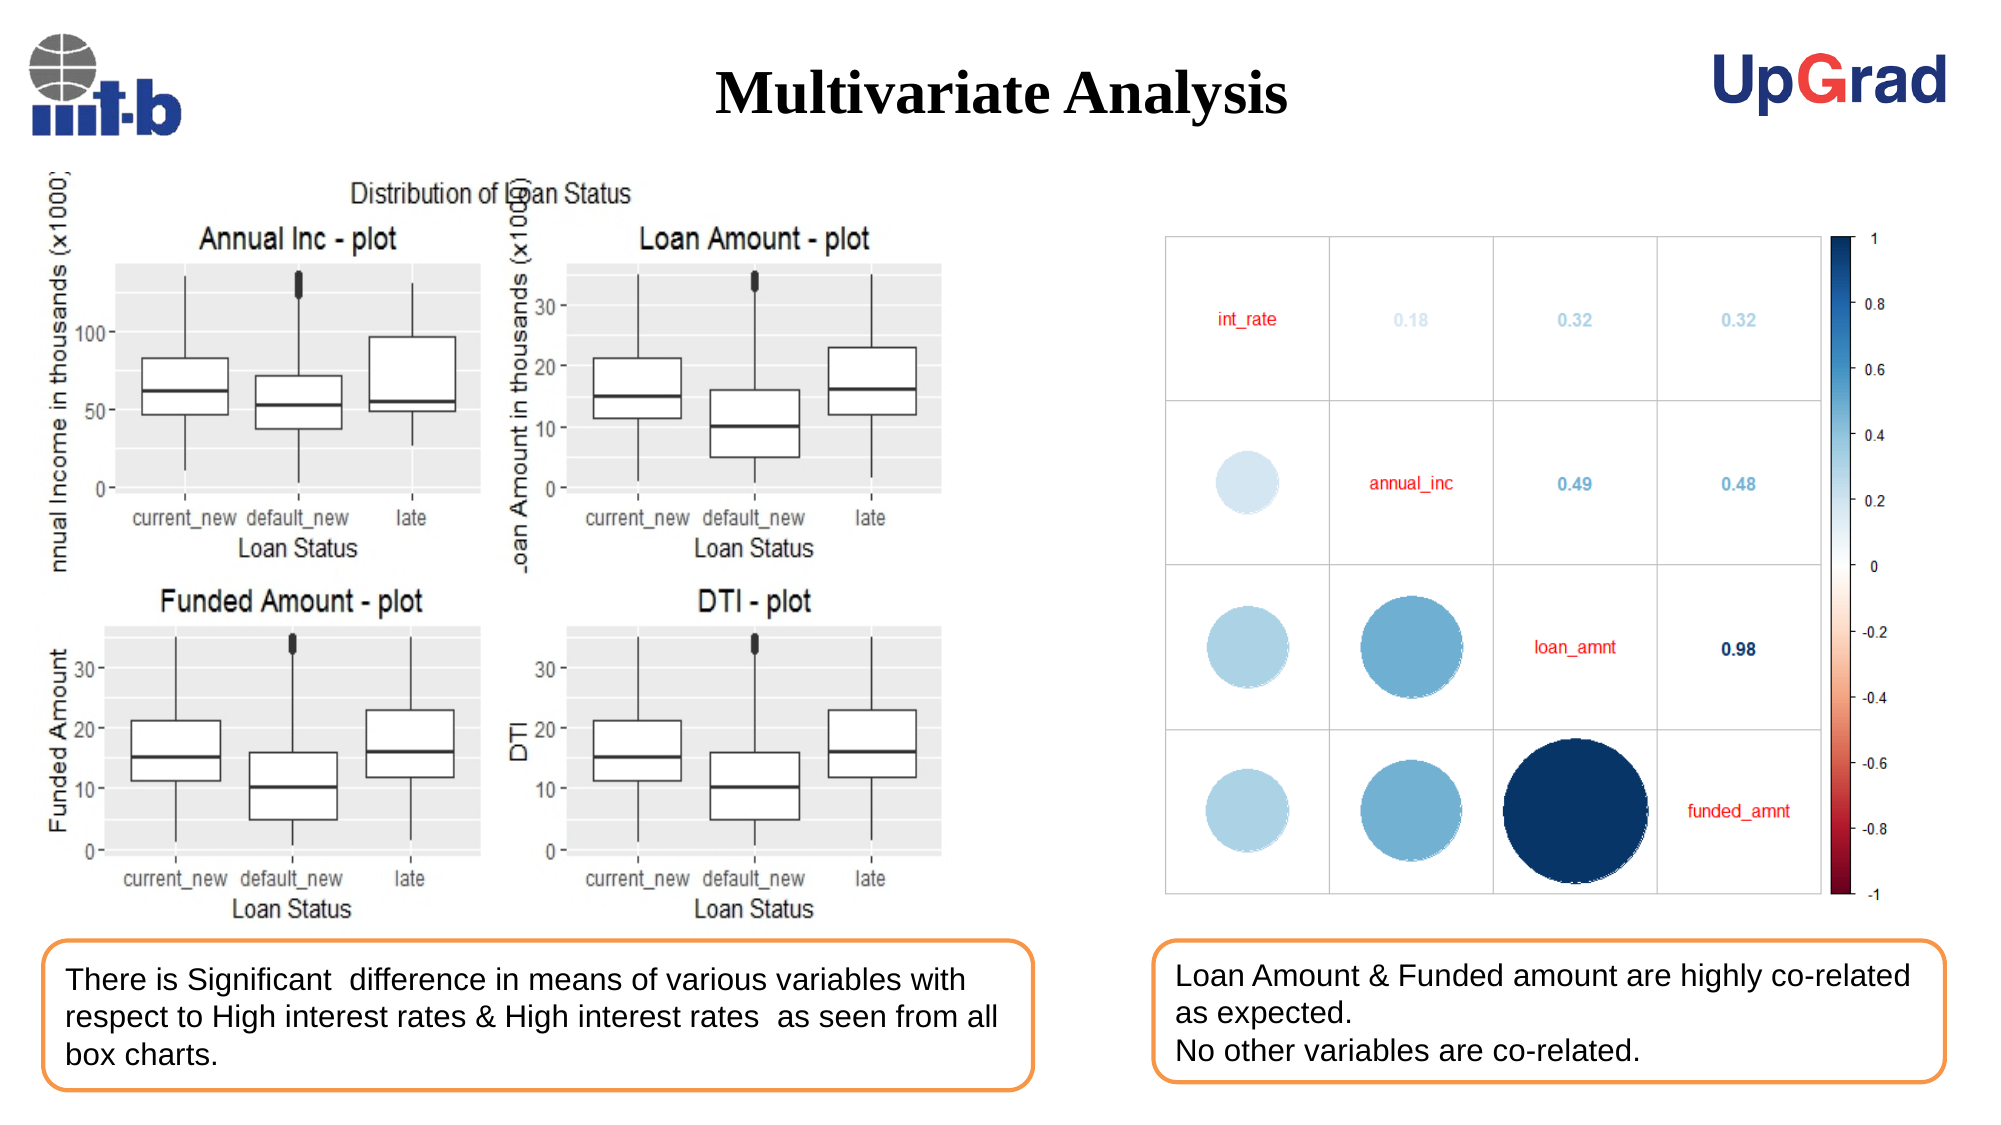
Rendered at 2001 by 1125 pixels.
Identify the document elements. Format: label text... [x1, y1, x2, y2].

text_box Loan Amount & Funded amount are highly co-related as expected. No other variables are co-related. [1151, 938, 1947, 1085]
picture [0, 29, 208, 163]
text_box Multivariate Analysis [317, 23, 1687, 164]
picture [1714, 53, 1952, 116]
text_box There is Significant difference in means of various variables with respect to High interest rates & High interest rates as seen from all box charts. [41, 938, 1036, 1093]
picture [31, 172, 954, 936]
picture [1094, 208, 1921, 908]
